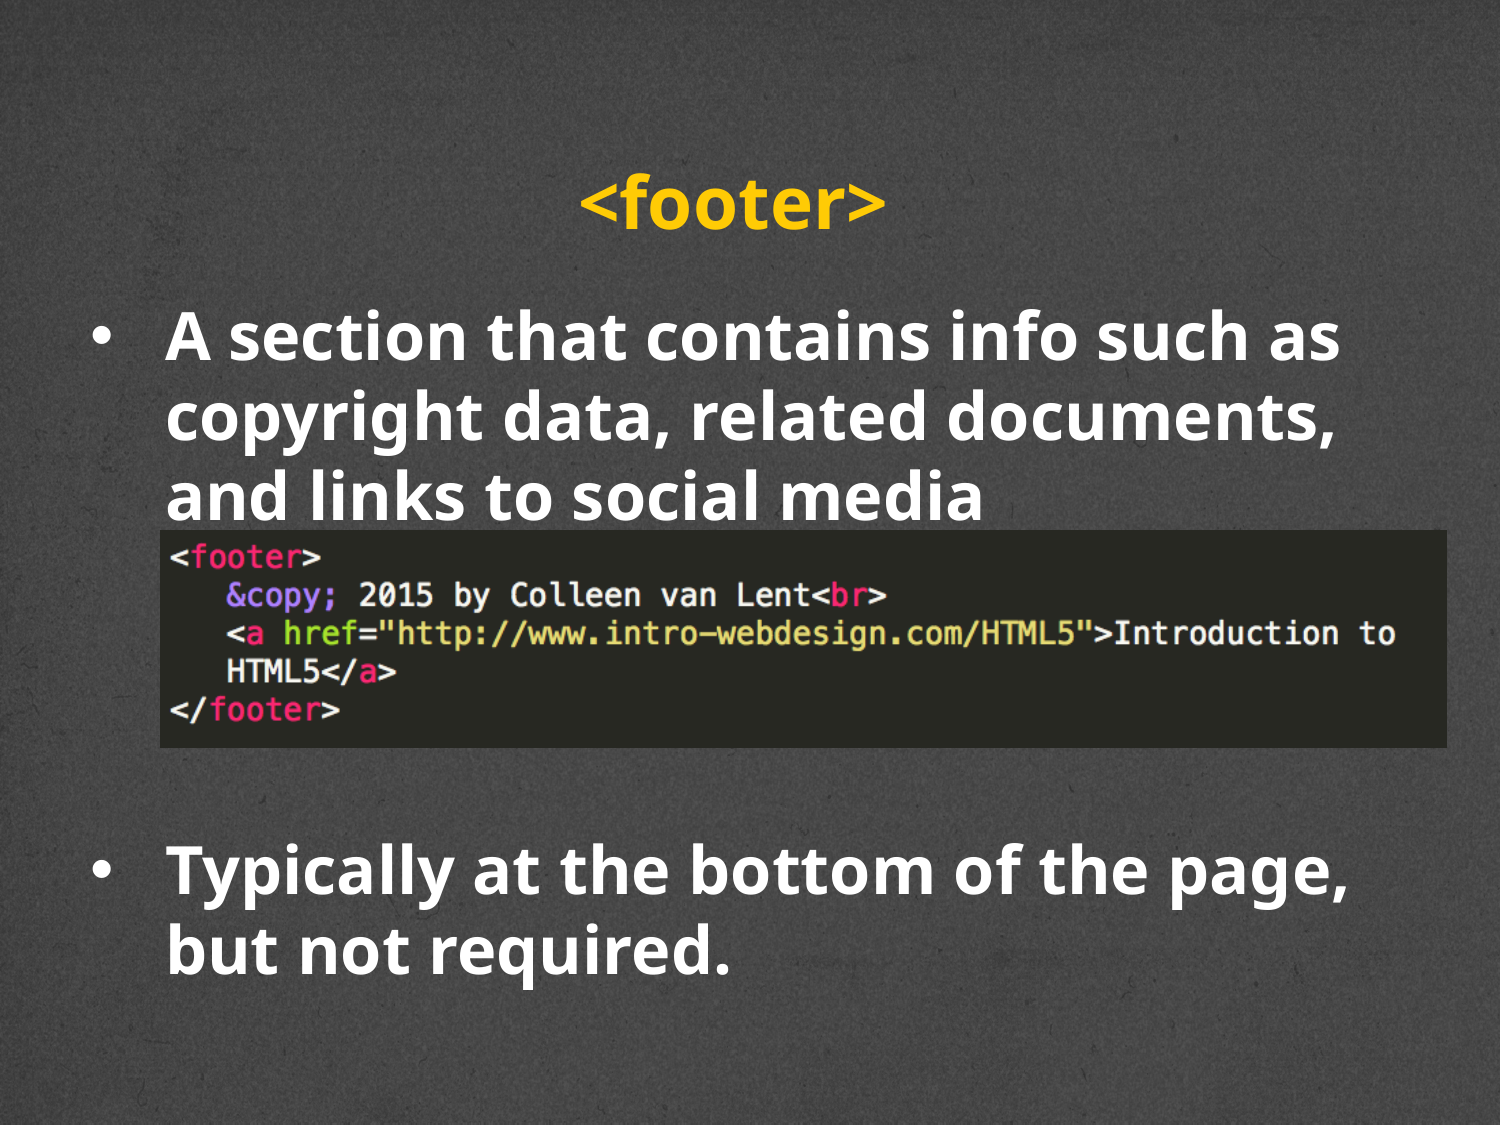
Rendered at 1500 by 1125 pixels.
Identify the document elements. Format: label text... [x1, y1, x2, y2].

list A section that contains info such as copyright data, related documents, and links to social media Typically at the bottom of the page, but not required. [75, 286, 1425, 1005]
picture [0, 0, 1500, 1125]
title <footer> [41, 149, 1425, 303]
